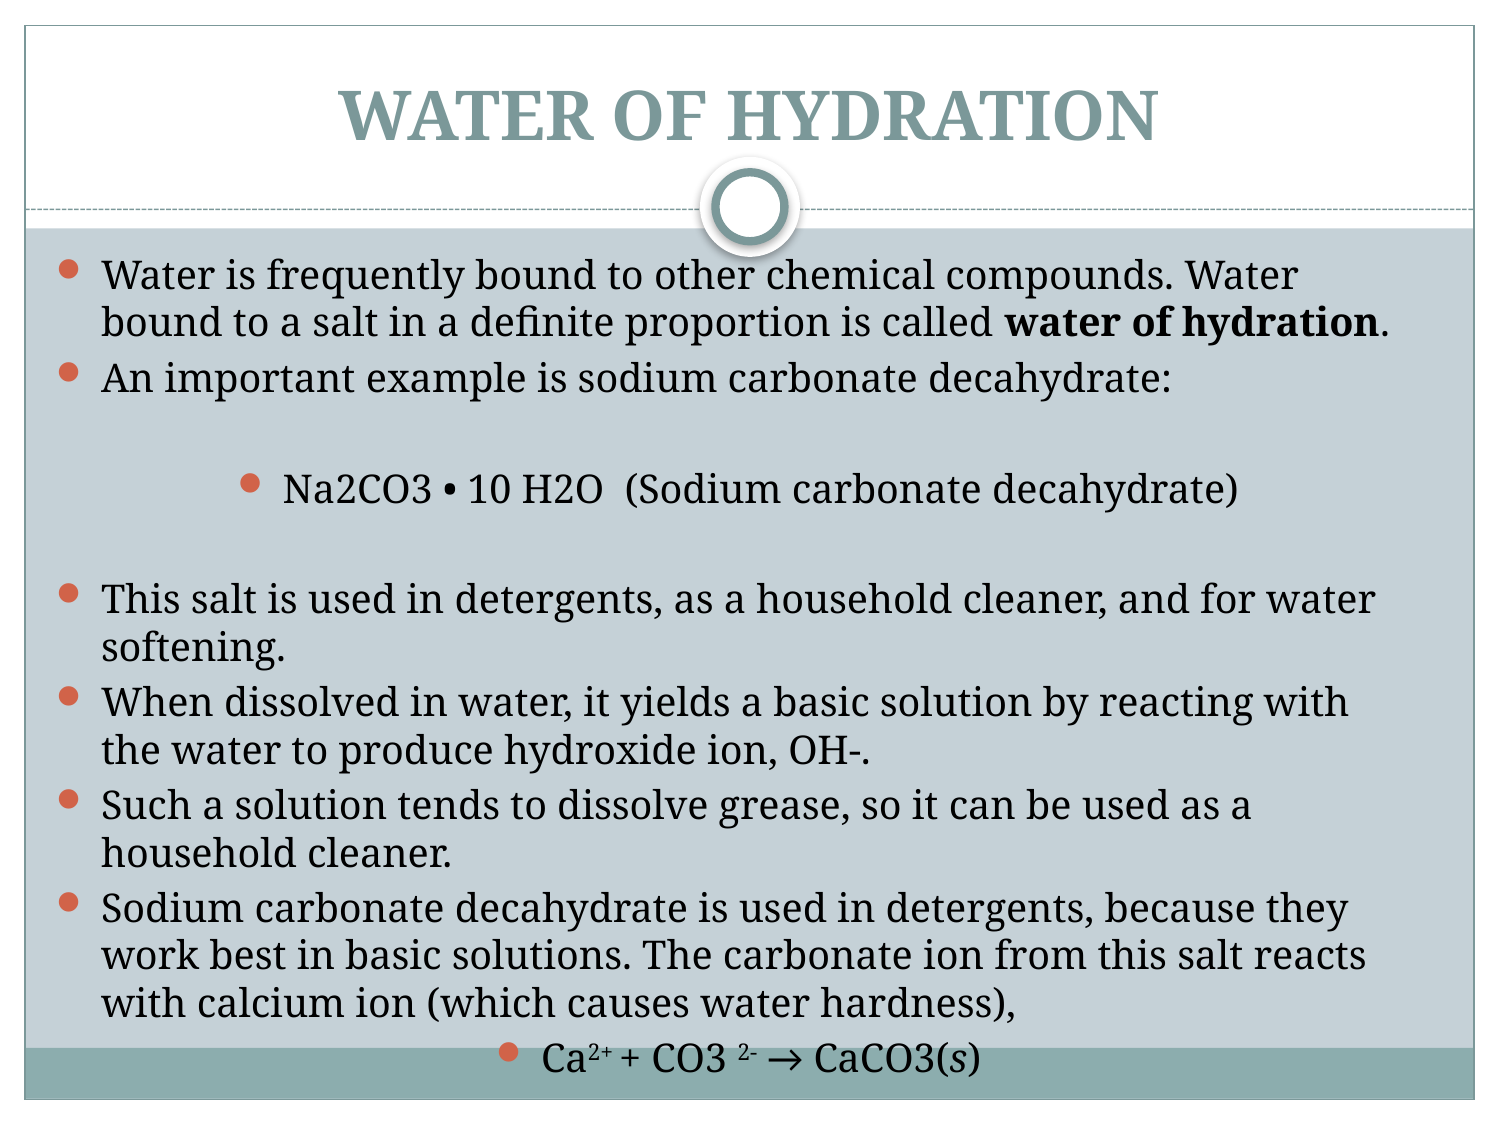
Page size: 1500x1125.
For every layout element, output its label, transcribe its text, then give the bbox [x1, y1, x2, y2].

title WATER OF HYDRATION [49, 37, 1450, 162]
list Water is frequently bound to other chemical compounds. Water bound to a salt in a definite proportion is called water of hydration. An important example is sodium carbonate decahydrate: Na2CO3 • 10 H2O (Sodium carbonate decahydrate) This salt is used in detergents, as a household cleaner, and for water softening. When dissolved in water, it yields a basic solution by reacting with the water to produce hydroxide ion, OH-. Such a solution tends to dissolve grease, so it can be used as a household cleaner. Sodium carbonate decahydrate is used in detergents, because they work best in basic solutions. The carbonate ion from this salt reacts with calcium ion (which causes water hardness), Ca2+ + CO3 2- → CaCO3(s) [41, 184, 1437, 1094]
